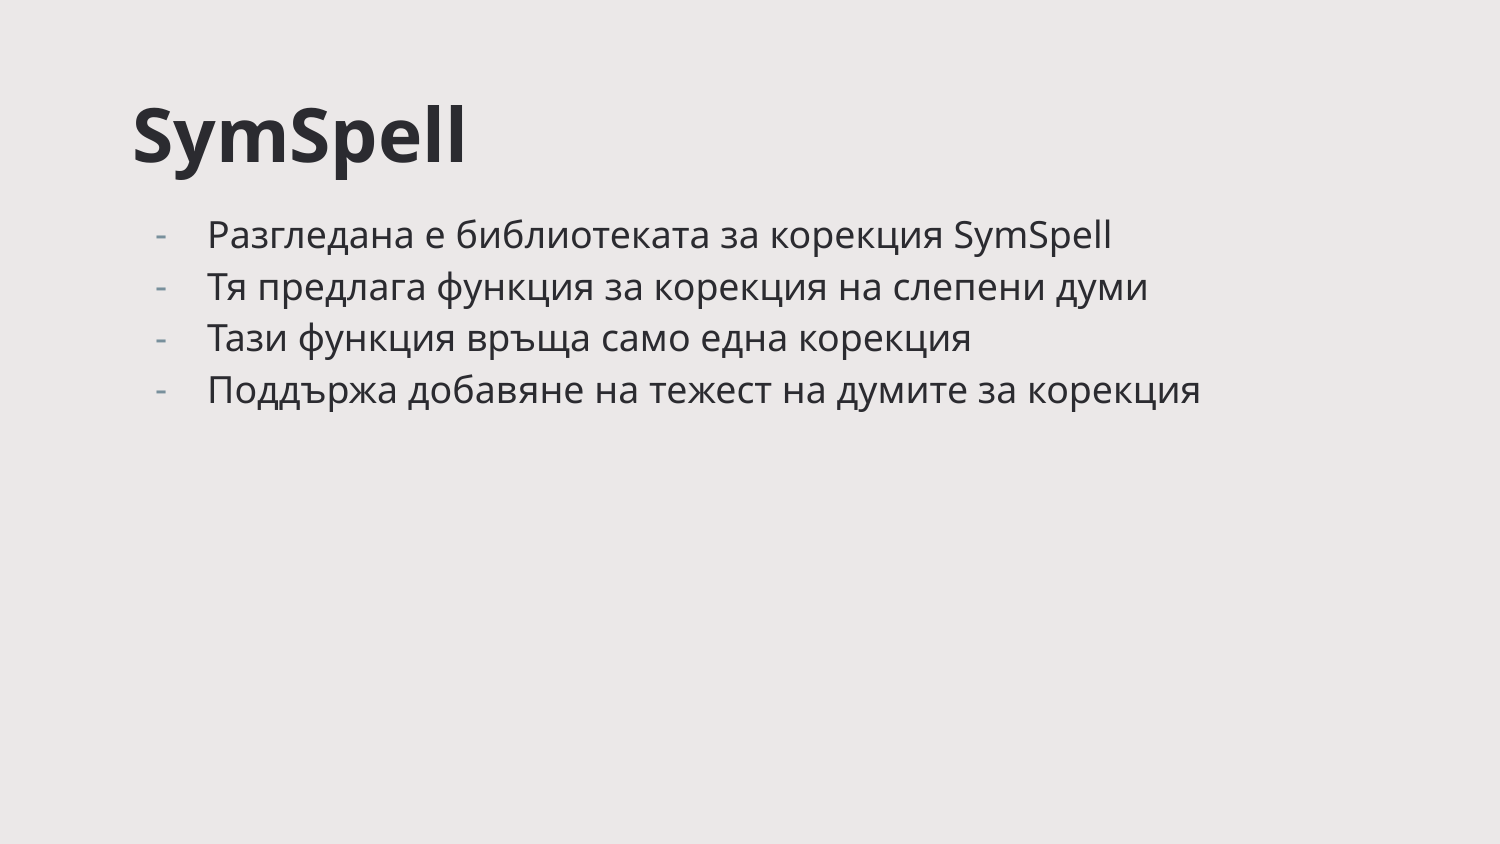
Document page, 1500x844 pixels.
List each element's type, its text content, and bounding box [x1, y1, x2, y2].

title SymSpell [117, 72, 1383, 167]
list Разгледана е библиотеката за корекция SymSpell Тя предлага функция за корекция на слепени думи Тази функция връща само една корекция Поддържа добавяне на тежест на думите за корекция [117, 189, 1383, 402]
